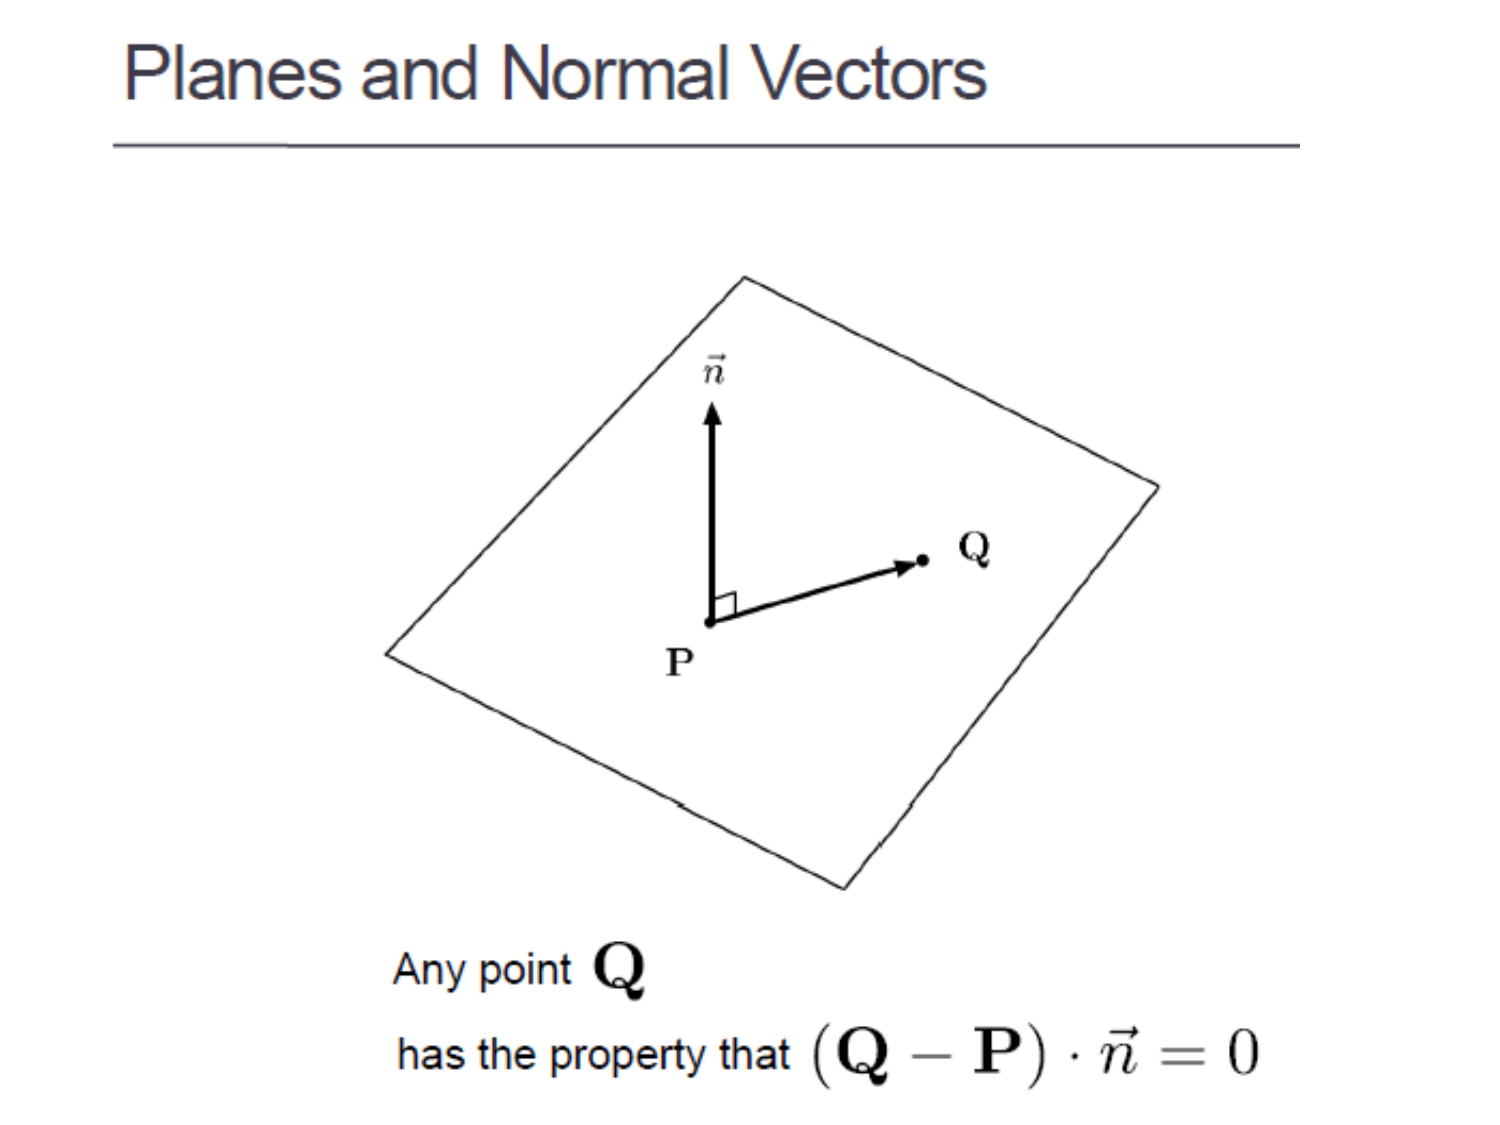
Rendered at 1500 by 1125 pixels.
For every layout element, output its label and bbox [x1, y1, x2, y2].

picture [74, 31, 1301, 1107]
